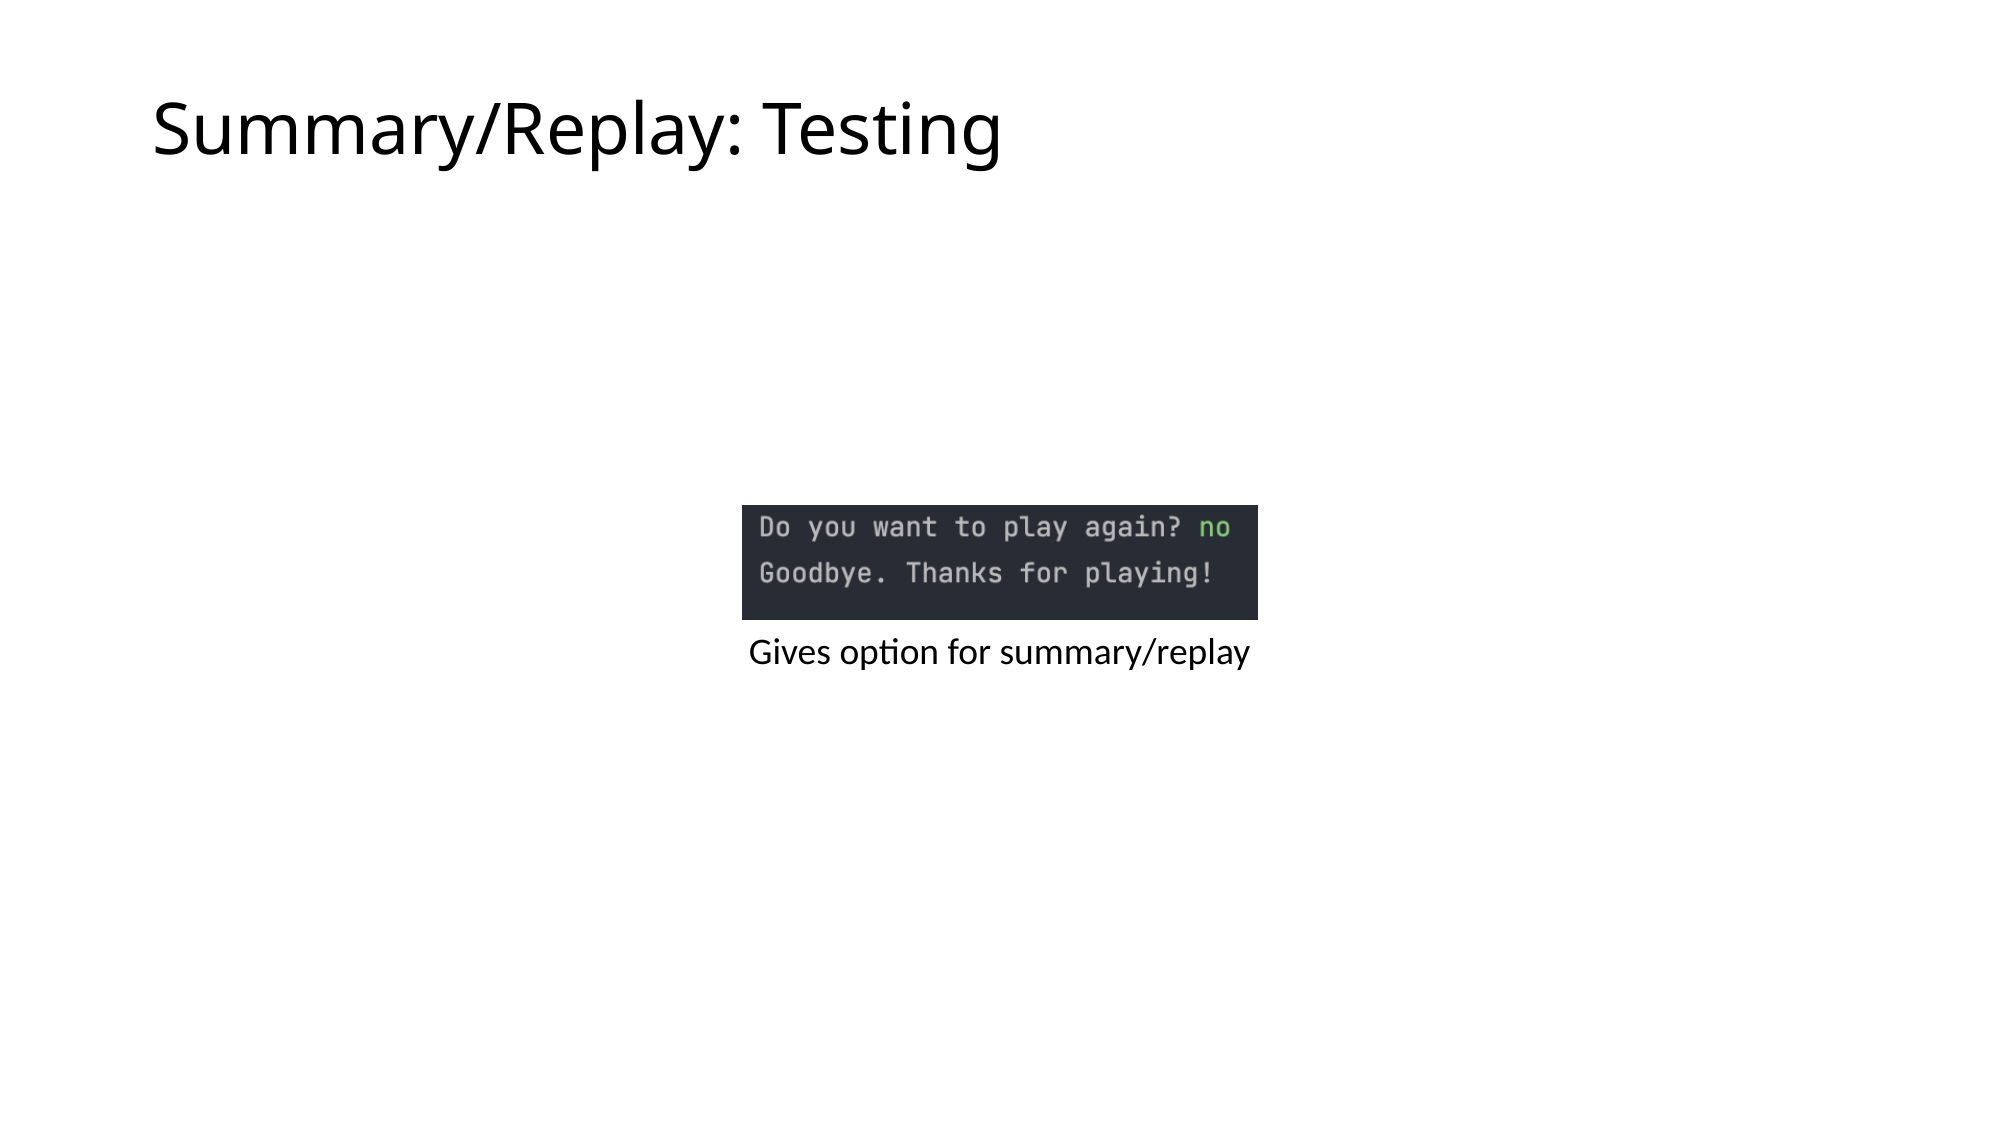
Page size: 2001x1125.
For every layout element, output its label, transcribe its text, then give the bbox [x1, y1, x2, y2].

picture [742, 505, 1258, 620]
title Summary/Replay: Testing [137, 84, 1863, 178]
text_box Gives option for summary/replay [734, 619, 1266, 680]
